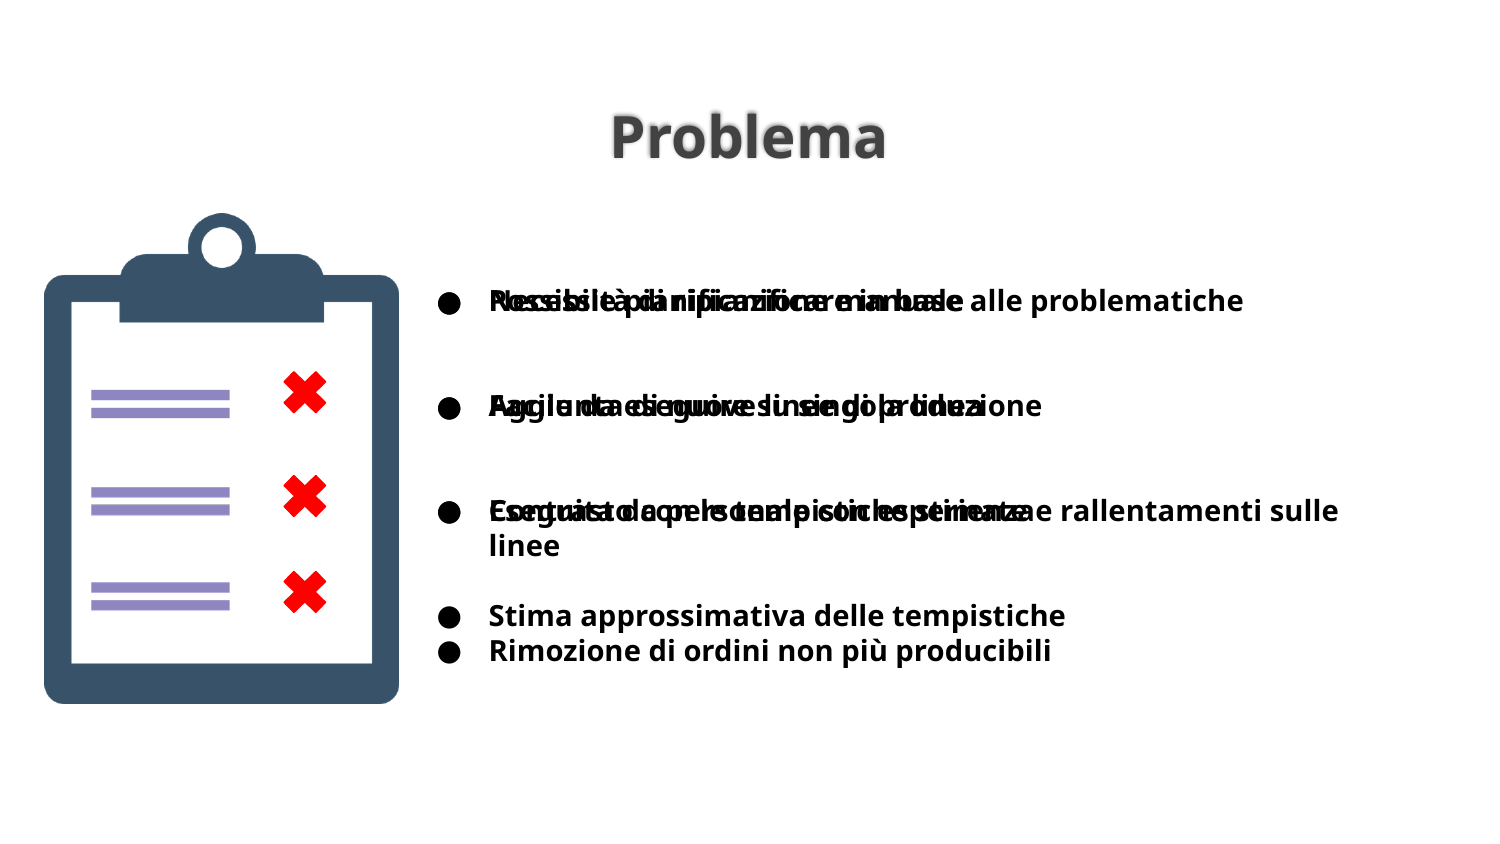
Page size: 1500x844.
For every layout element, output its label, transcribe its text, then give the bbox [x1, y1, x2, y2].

picture [44, 212, 400, 704]
title Problema [112, 75, 1387, 195]
text_box Necessità di ripianificare in base alle problematiche Aggiunta di nuove linee di produzione Contrasto con le tempistiche stimate e rallentamenti sulle linee Rimozione di ordini non più producibili [398, 267, 1414, 748]
